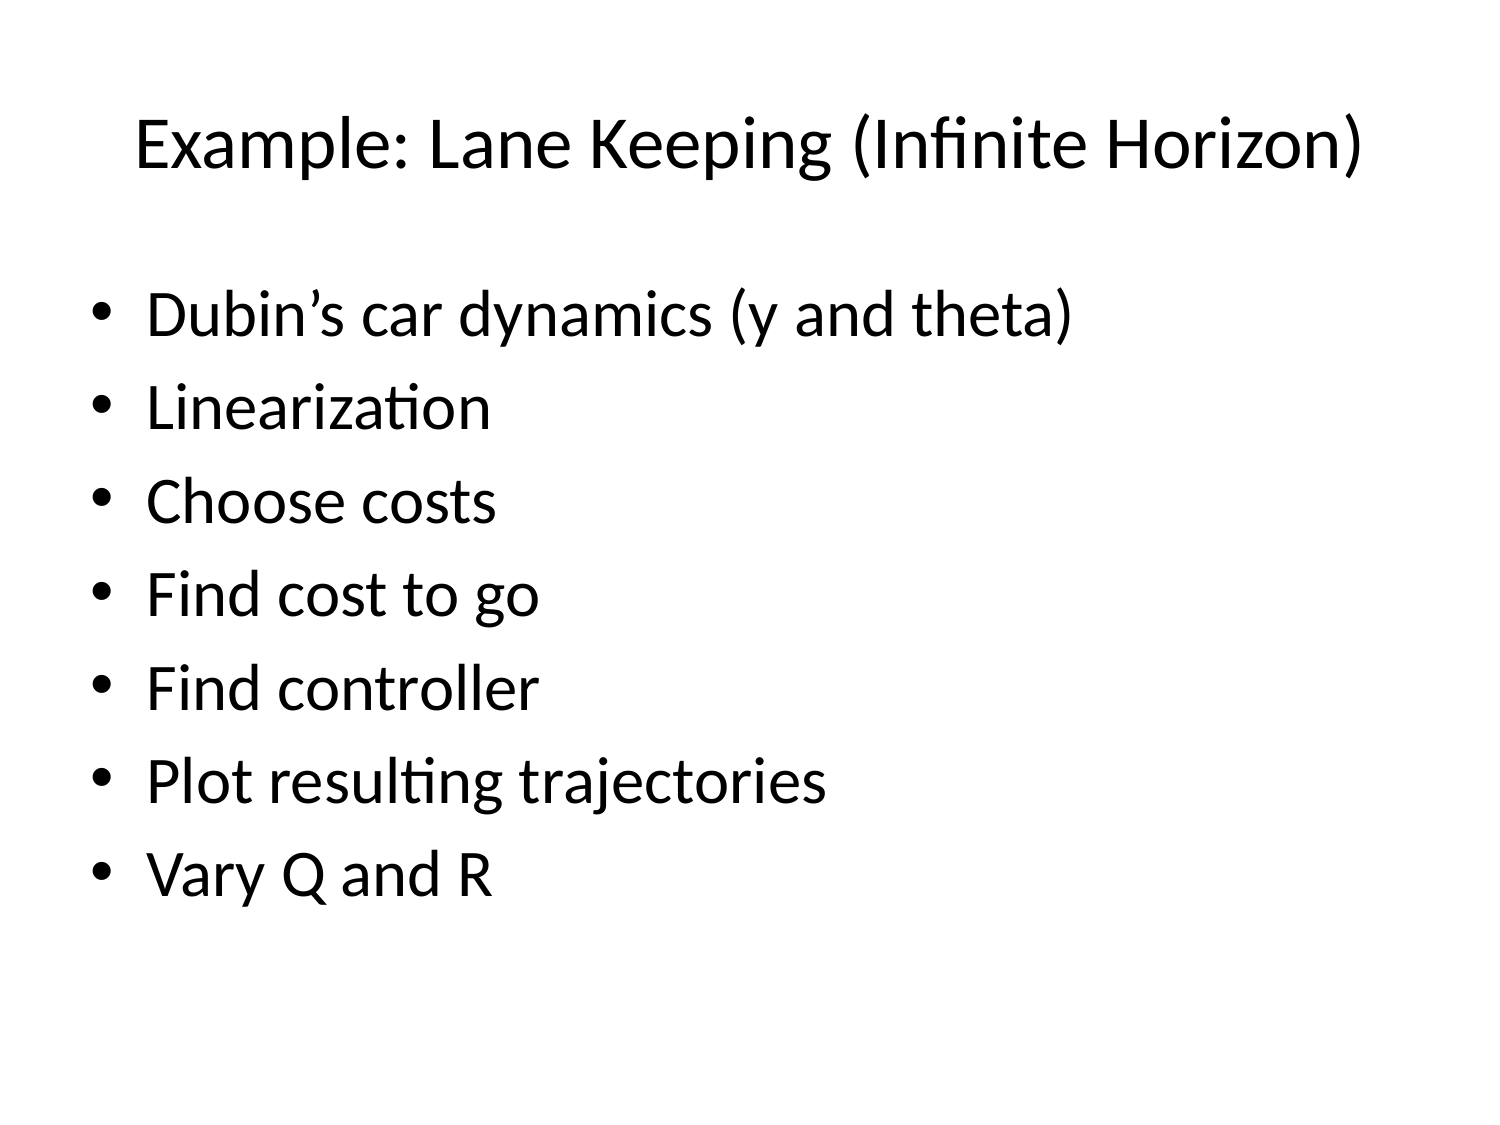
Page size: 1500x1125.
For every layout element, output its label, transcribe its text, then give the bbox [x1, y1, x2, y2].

list Dubin’s car dynamics (y and theta) Linearization Choose costs Find cost to go Find controller Plot resulting trajectories Vary Q and R [75, 262, 1425, 1005]
title Example: Lane Keeping (Infinite Horizon) [75, 45, 1425, 233]
